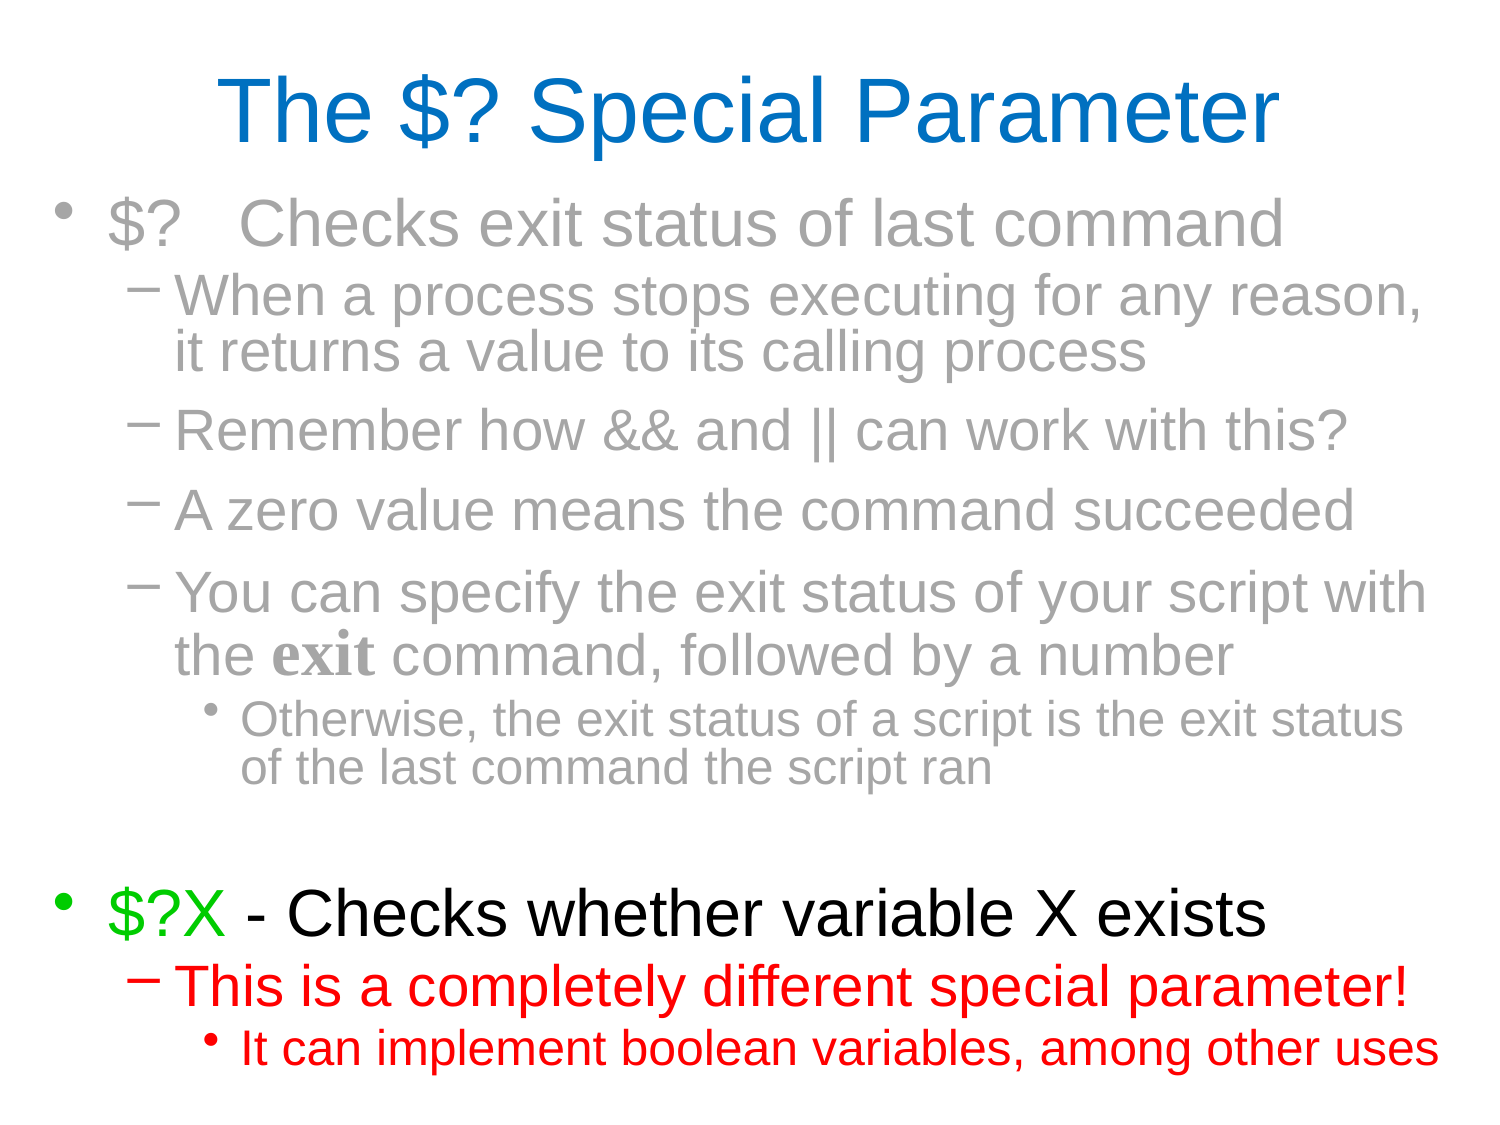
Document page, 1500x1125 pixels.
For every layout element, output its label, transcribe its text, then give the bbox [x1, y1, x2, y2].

title The $? Special Parameter [75, 12, 1425, 187]
list $? Checks exit status of last command When a process stops executing for any reason, it returns a value to its calling process Remember how && and || can work with this? A zero value means the command succeeded You can specify the exit status of your script with the exit command, followed by a number Otherwise, the exit status of a script is the exit status of the last command the script ran $?X - Checks whether variable X exists This is a completely different special parameter! It can implement boolean variables, among other uses [37, 187, 1475, 1093]
